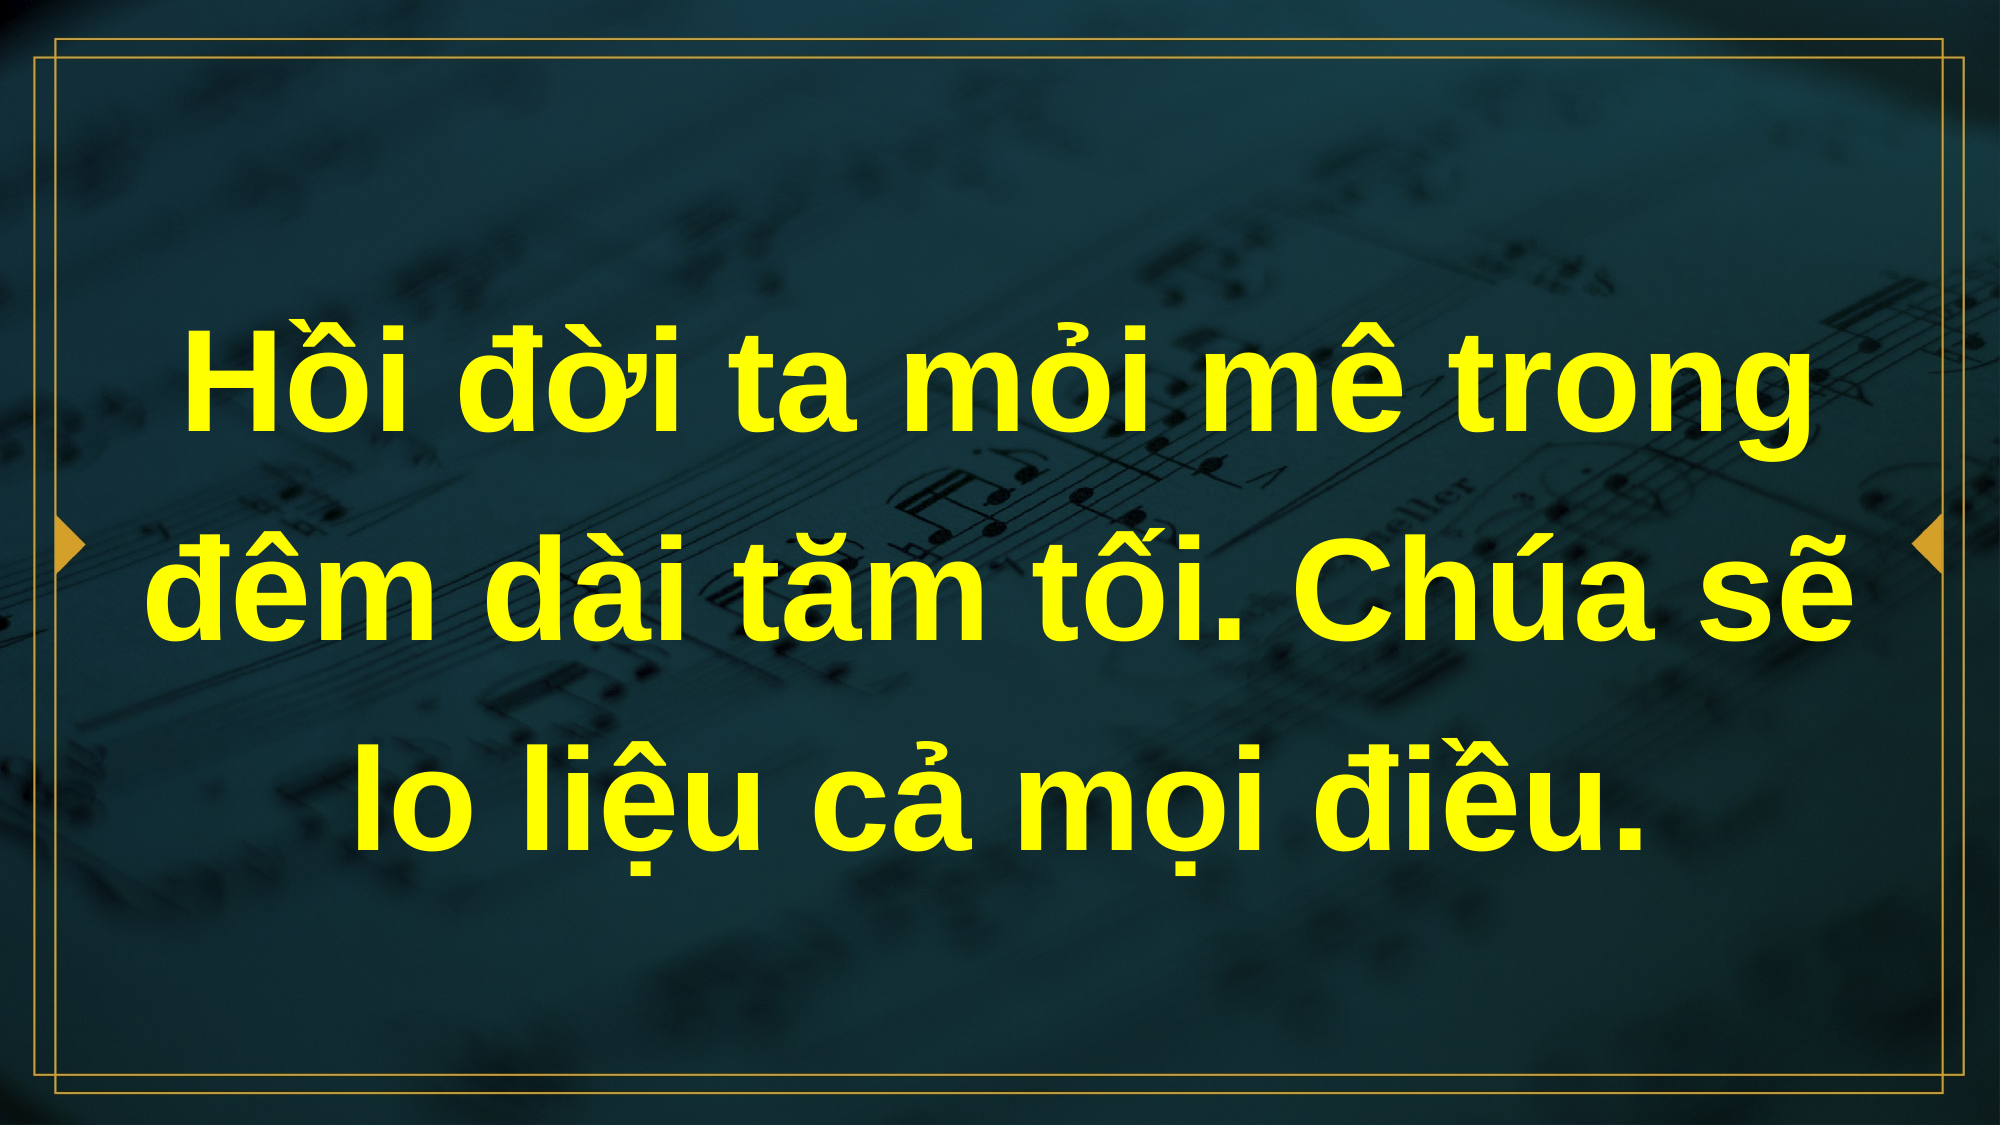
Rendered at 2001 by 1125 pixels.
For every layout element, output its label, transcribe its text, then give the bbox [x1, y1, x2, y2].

title Hồi đời ta mỏi mê trong đêm dài tăm tối. Chúa sẽ lo liệu cả mọi điều. [55, 53, 1945, 1077]
picture [0, 0, 2000, 1125]
